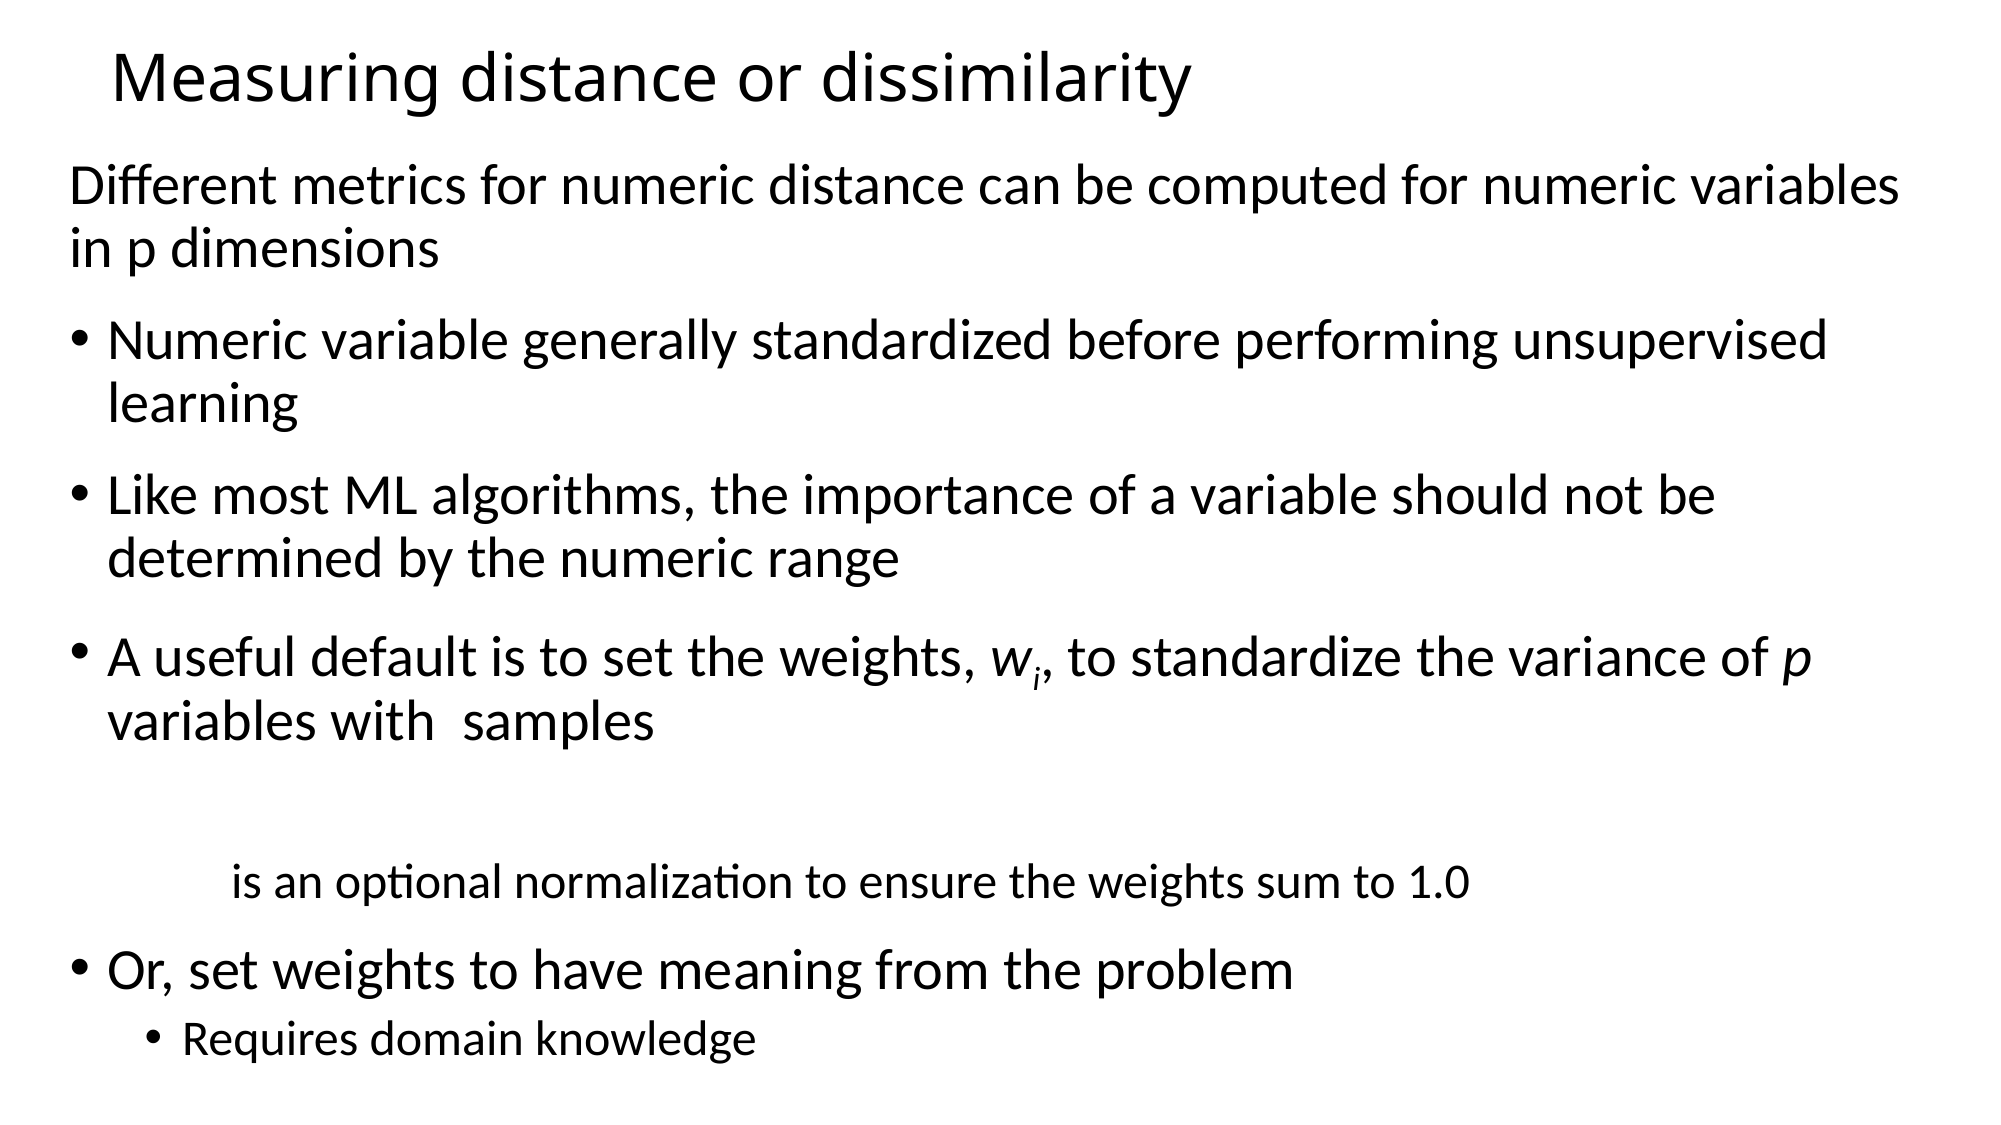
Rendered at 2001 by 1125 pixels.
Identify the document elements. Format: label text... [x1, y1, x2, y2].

title Measuring distance or dissimilarity [95, 36, 1821, 124]
